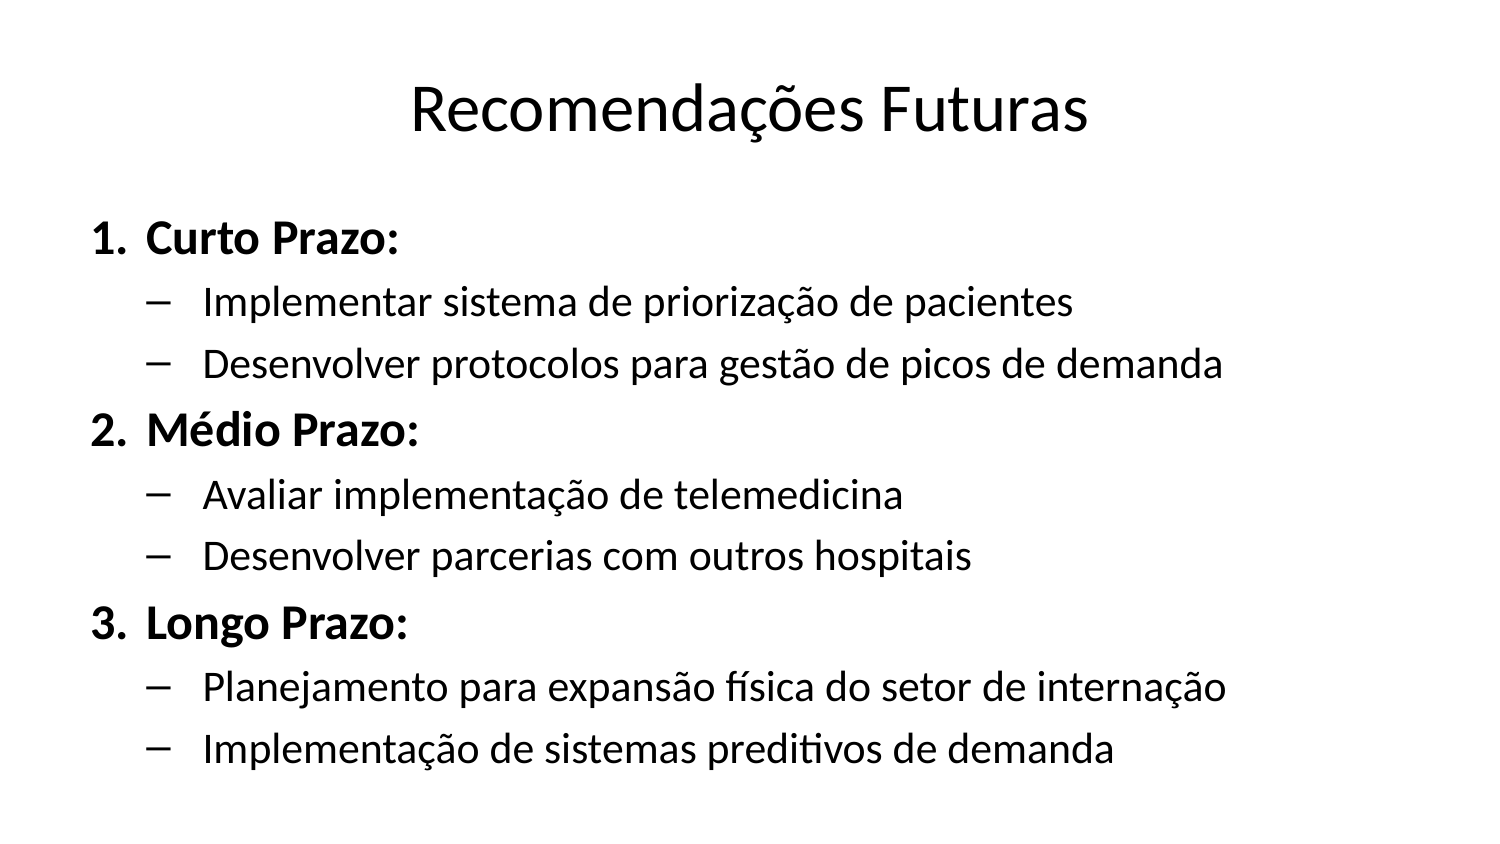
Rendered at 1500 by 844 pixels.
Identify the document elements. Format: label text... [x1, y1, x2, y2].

title Recomendações Futuras [75, 33, 1425, 175]
list Curto Prazo: Implementar sistema de priorização de pacientes Desenvolver protocolos para gestão de picos de demanda Médio Prazo: Avaliar implementação de telemedicina Desenvolver parcerias com outros hospitais Longo Prazo: Planejamento para expansão física do setor de internação Implementação de sistemas preditivos de demanda [75, 196, 1425, 754]
